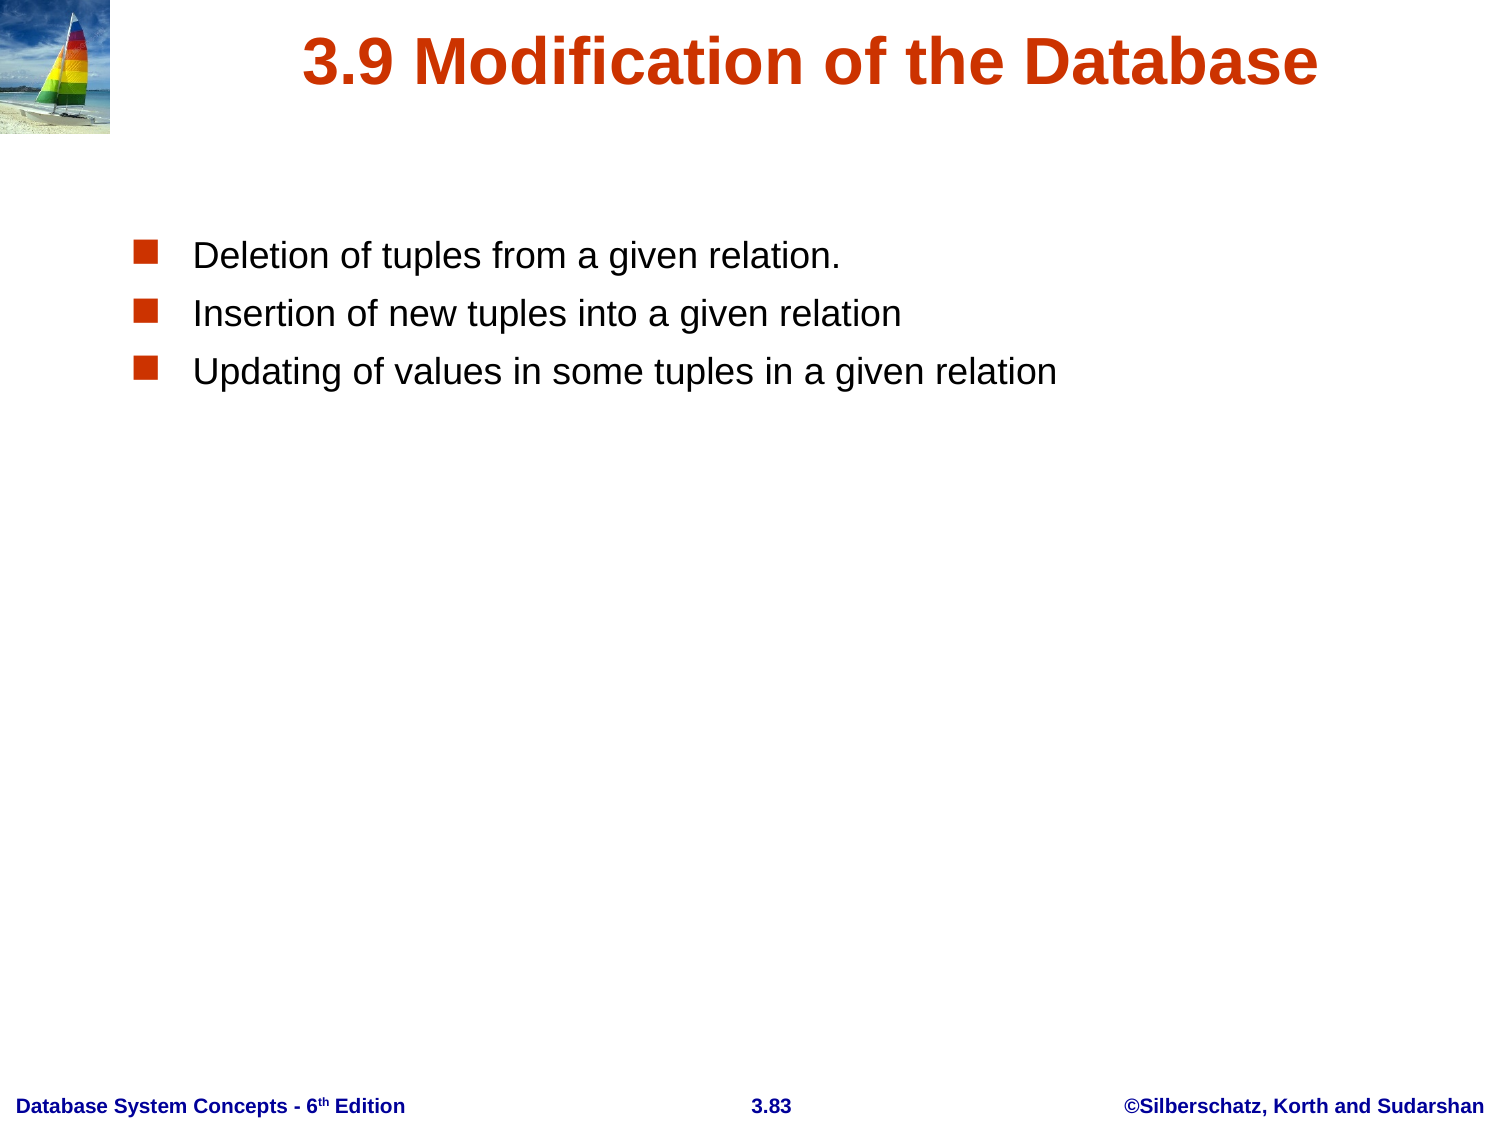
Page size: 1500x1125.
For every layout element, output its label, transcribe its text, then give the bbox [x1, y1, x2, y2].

picture [0, 0, 110, 134]
list Deletion of tuples from a given relation. Insertion of new tuples into a given relation Updating of values in some tuples in a given relation [121, 223, 1393, 842]
title 3.9 Modification of the Database [149, 5, 1475, 106]
